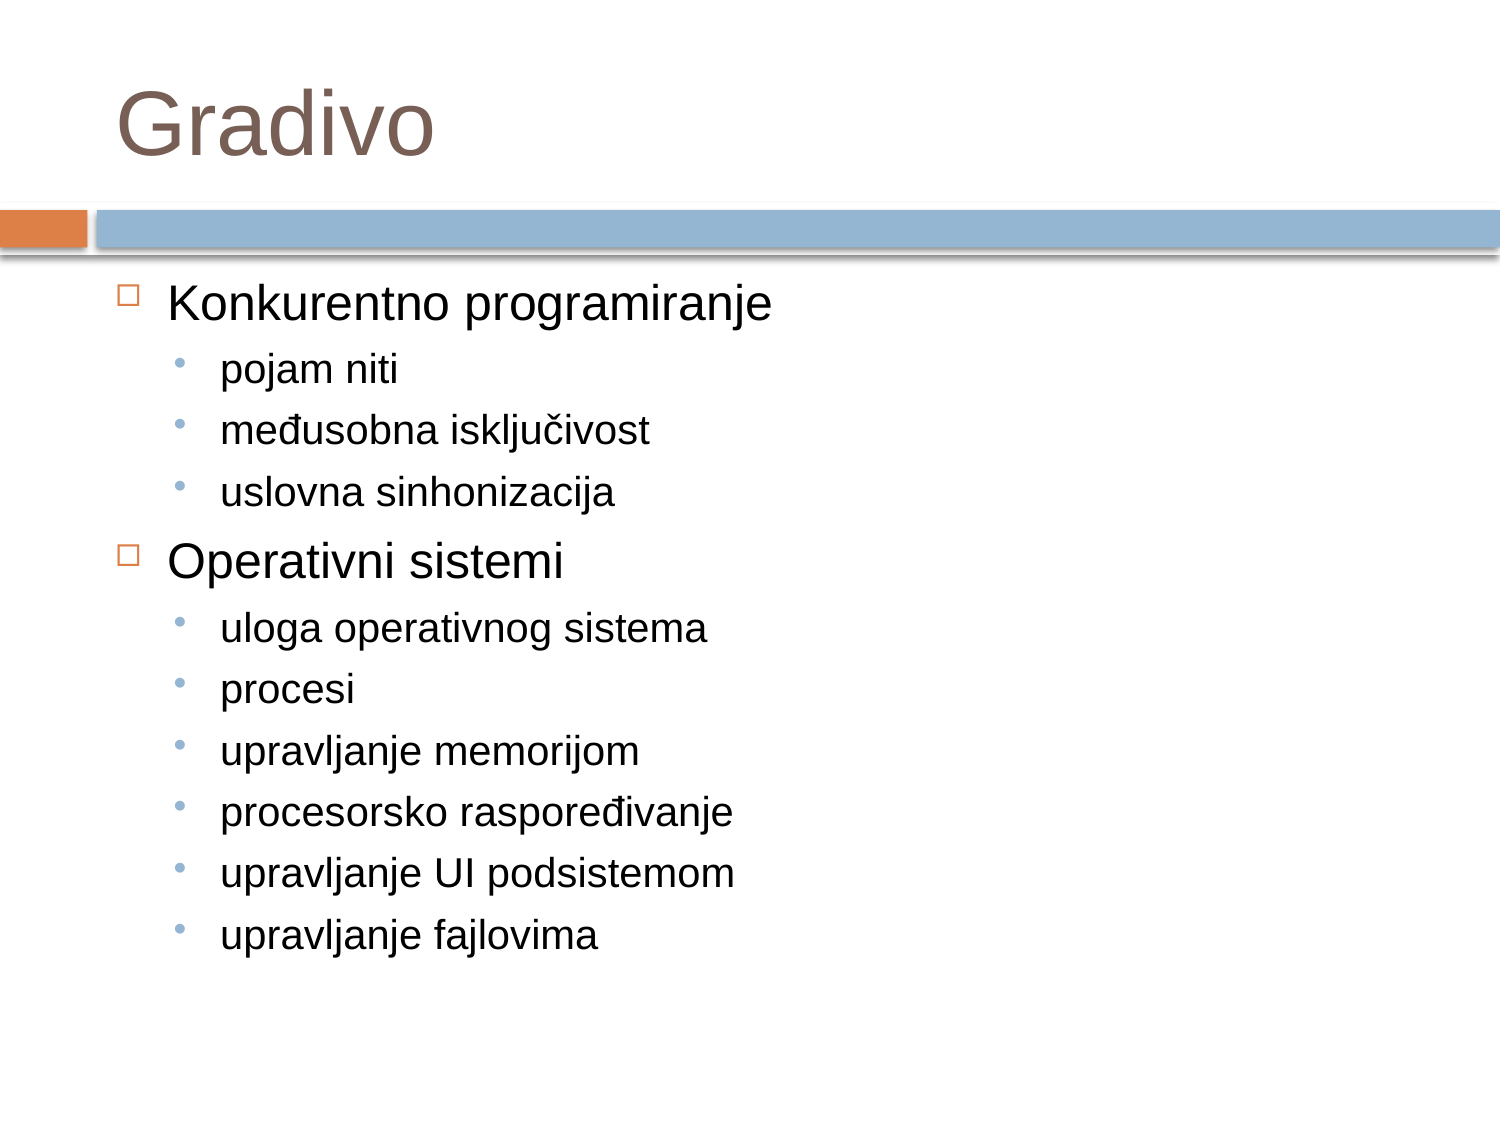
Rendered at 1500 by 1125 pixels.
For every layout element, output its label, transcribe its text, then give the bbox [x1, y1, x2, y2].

list Konkurentno programiranje pojam niti međusobna isključivost uslovna sinhonizacija Operativni sistemi uloga operativnog sistema procesi upravljanje memorijom procesorsko raspoređivanje upravljanje UI podsistemom upravljanje fajlovima [100, 262, 1438, 1000]
title Gradivo [100, 37, 1438, 200]
